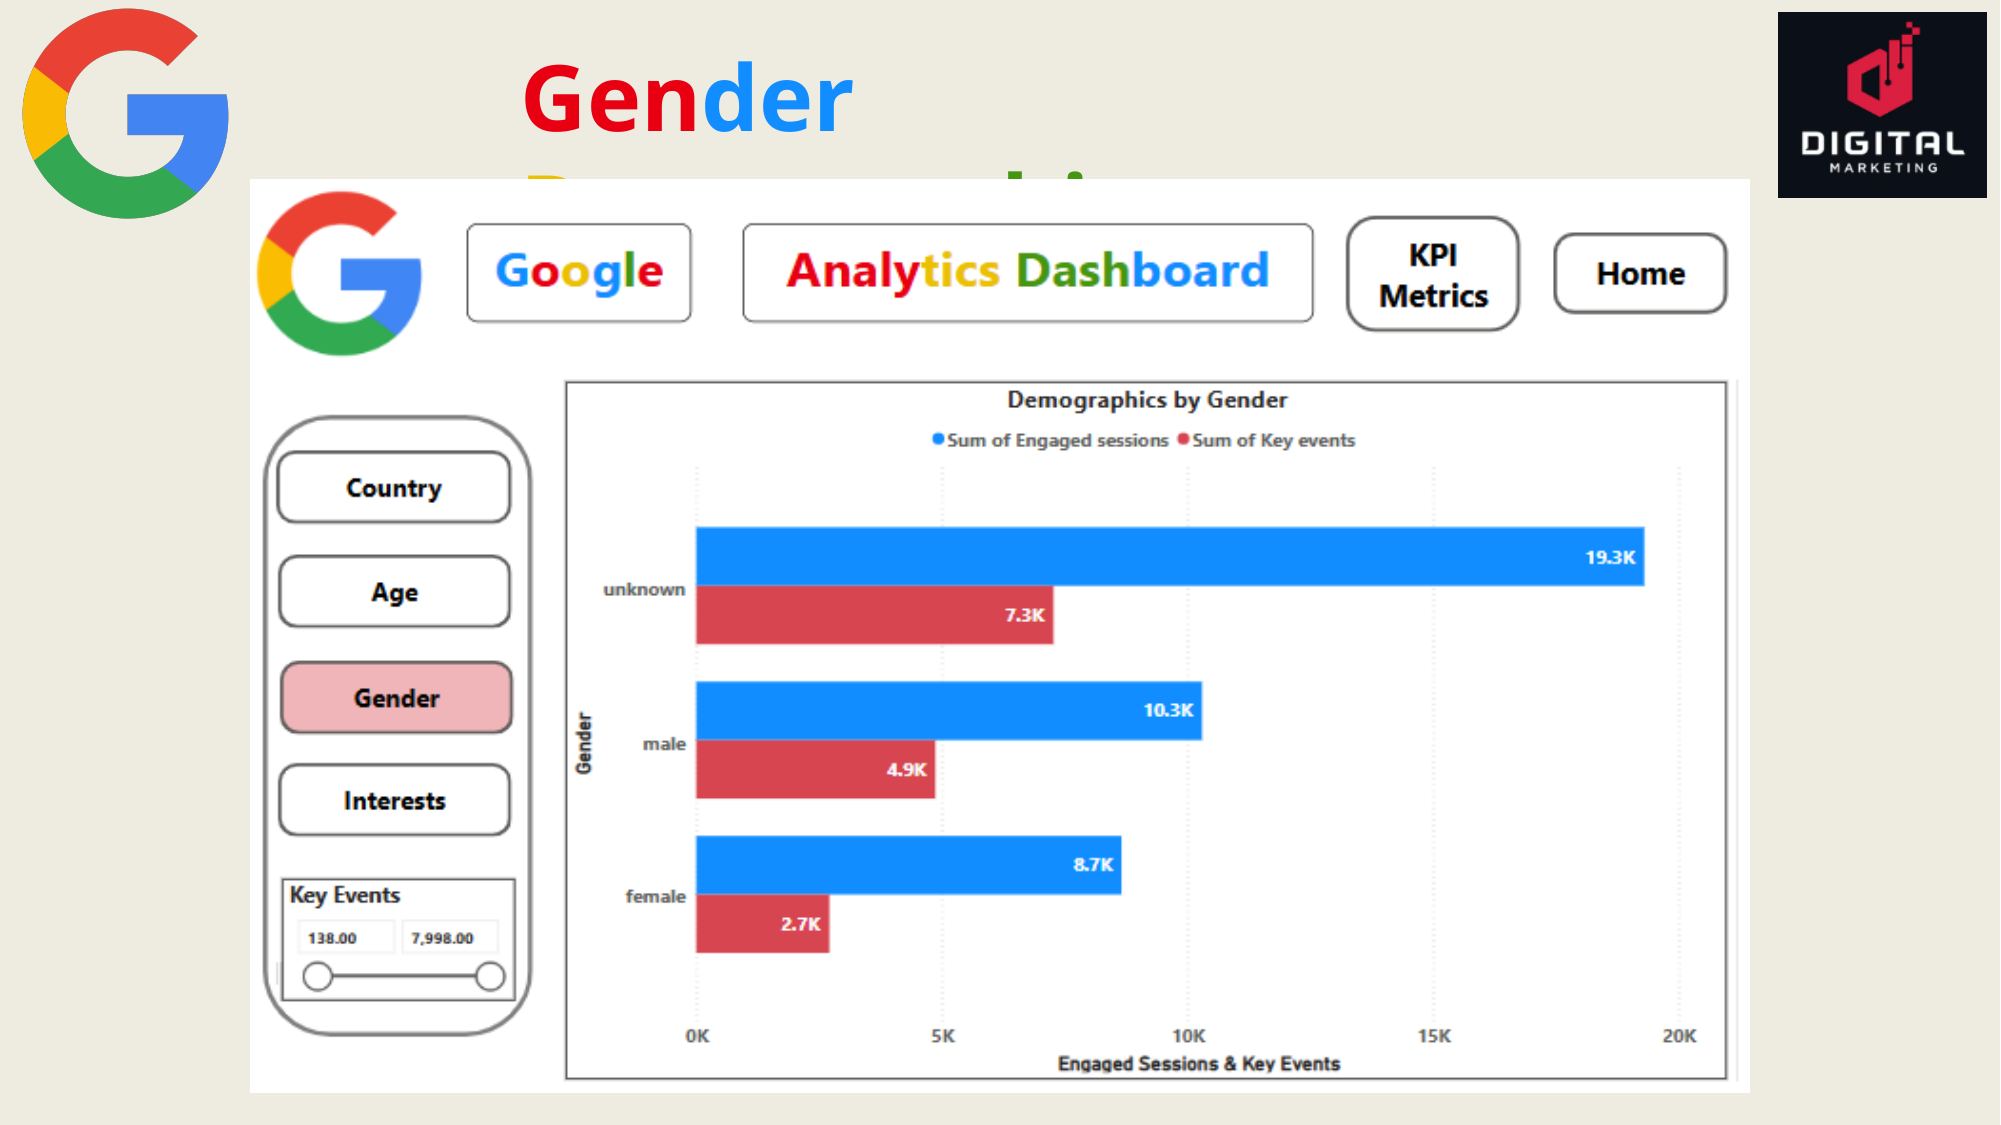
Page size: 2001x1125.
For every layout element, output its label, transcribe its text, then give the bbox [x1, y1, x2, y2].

text_box Gender Demographics [506, 32, 1514, 177]
picture [1777, 11, 1987, 198]
picture [250, 179, 1750, 1093]
picture [13, 0, 242, 229]
